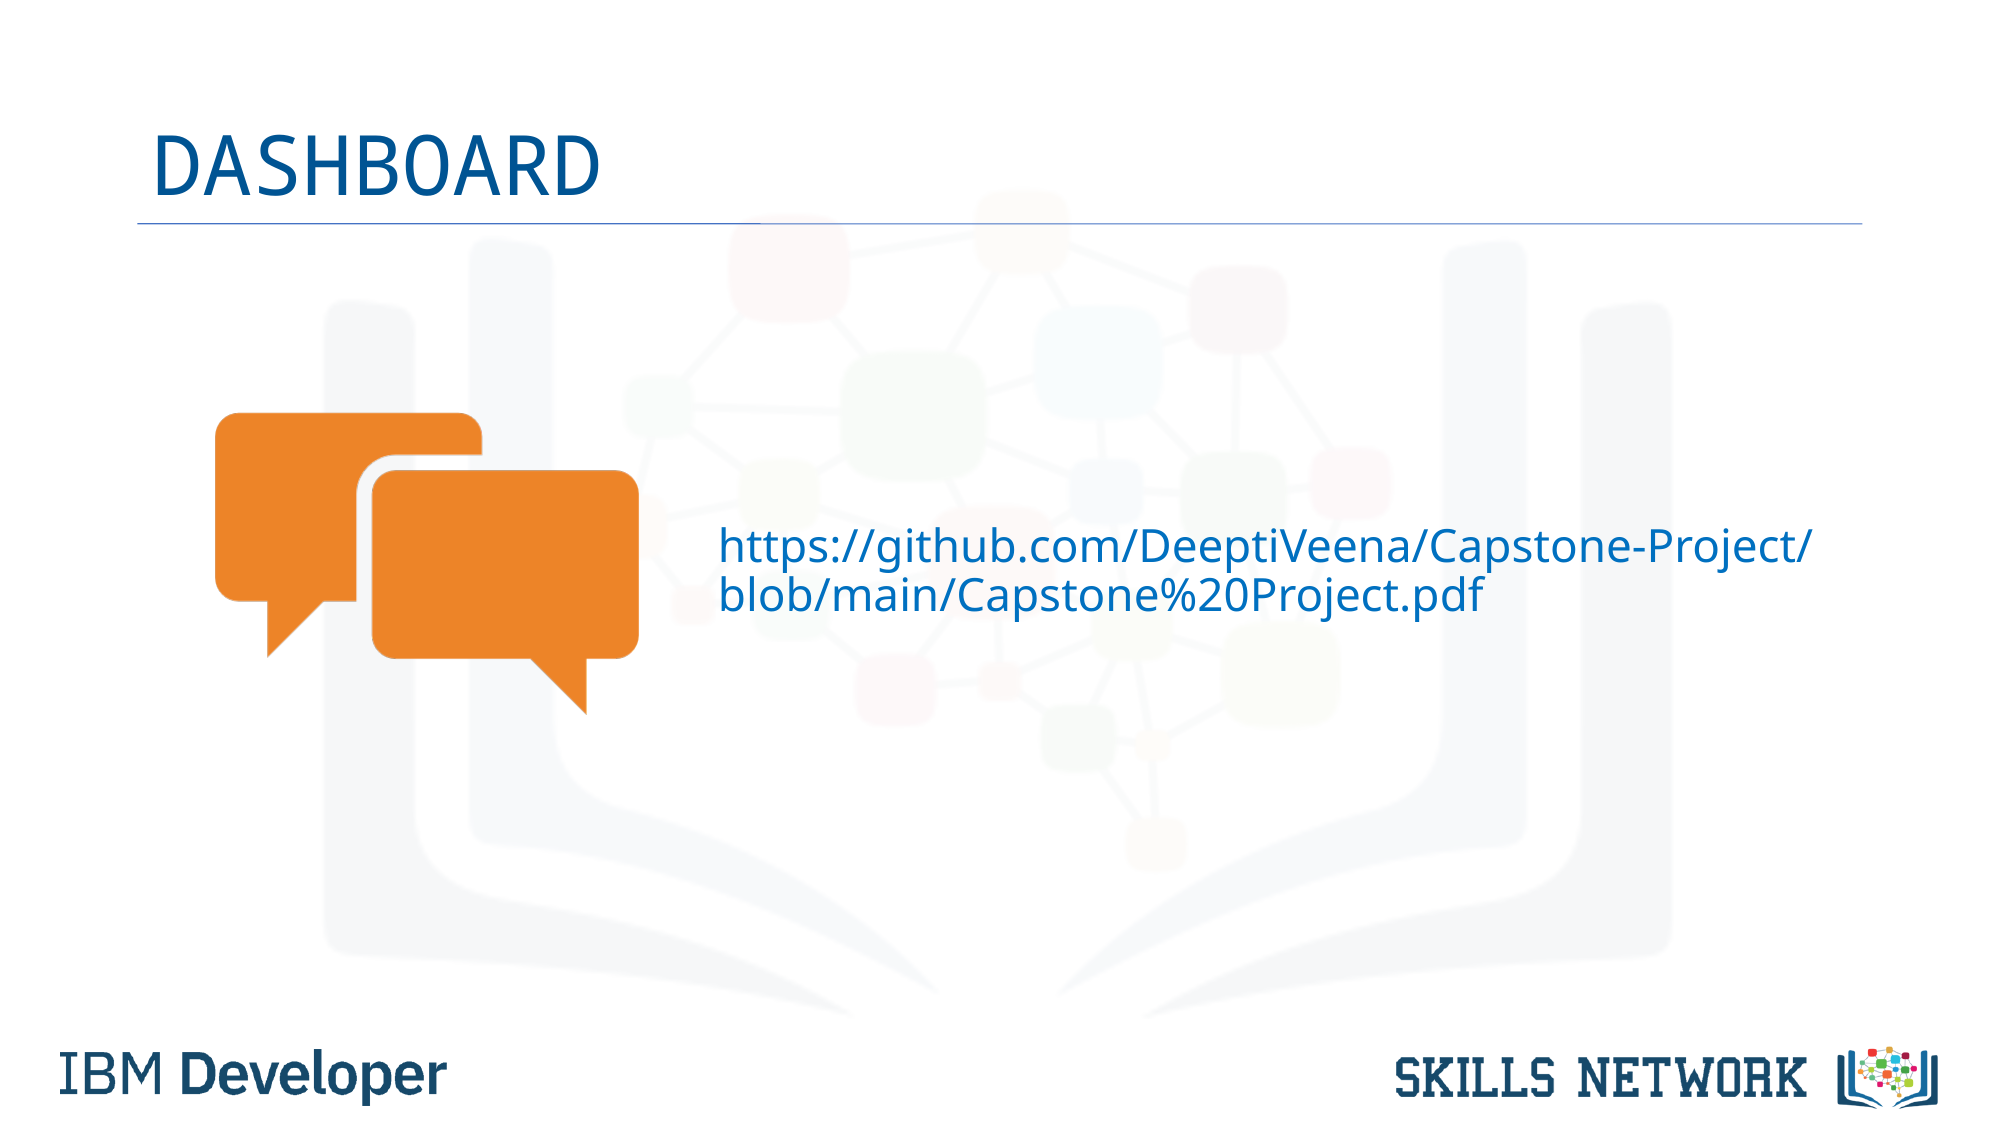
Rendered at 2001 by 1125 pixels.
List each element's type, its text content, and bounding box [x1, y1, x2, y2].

list https://github.com/DeeptiVeena/Capstone-Project/blob/main/Capstone%20Project.pdf [702, 515, 1863, 937]
picture [55, 1045, 459, 1108]
title DASHBOARD [137, 59, 1863, 278]
picture [1390, 1045, 1945, 1111]
picture [176, 311, 678, 813]
